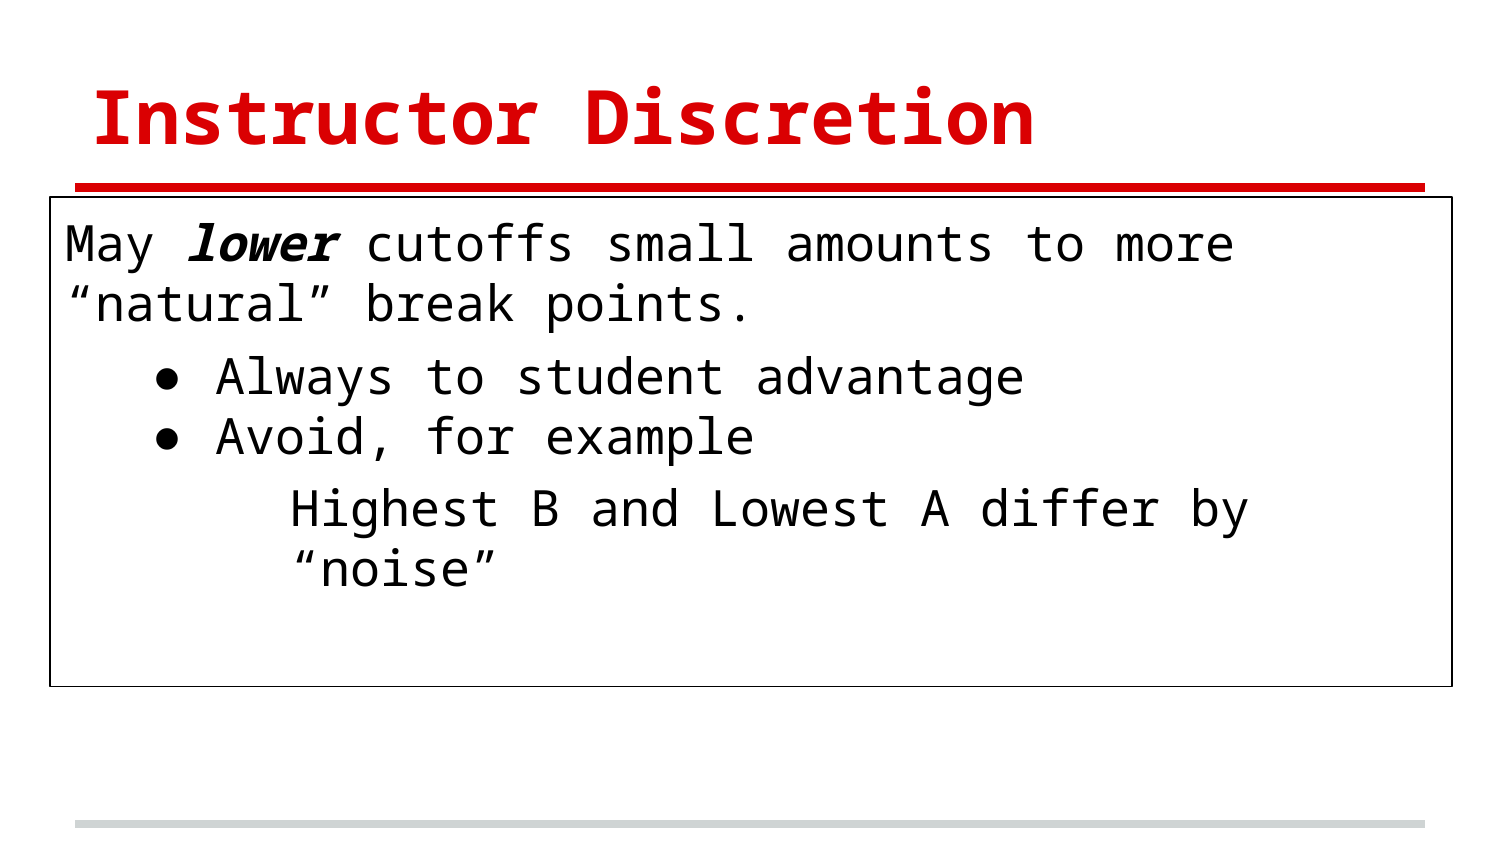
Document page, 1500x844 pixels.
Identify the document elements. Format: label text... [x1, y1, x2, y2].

title Instructor Discretion [75, 33, 1425, 175]
list May lower cutoffs small amounts to more “natural” break points. Always to student advantage Avoid, for example Highest B and Lowest A differ by “noise” [50, 196, 1452, 687]
